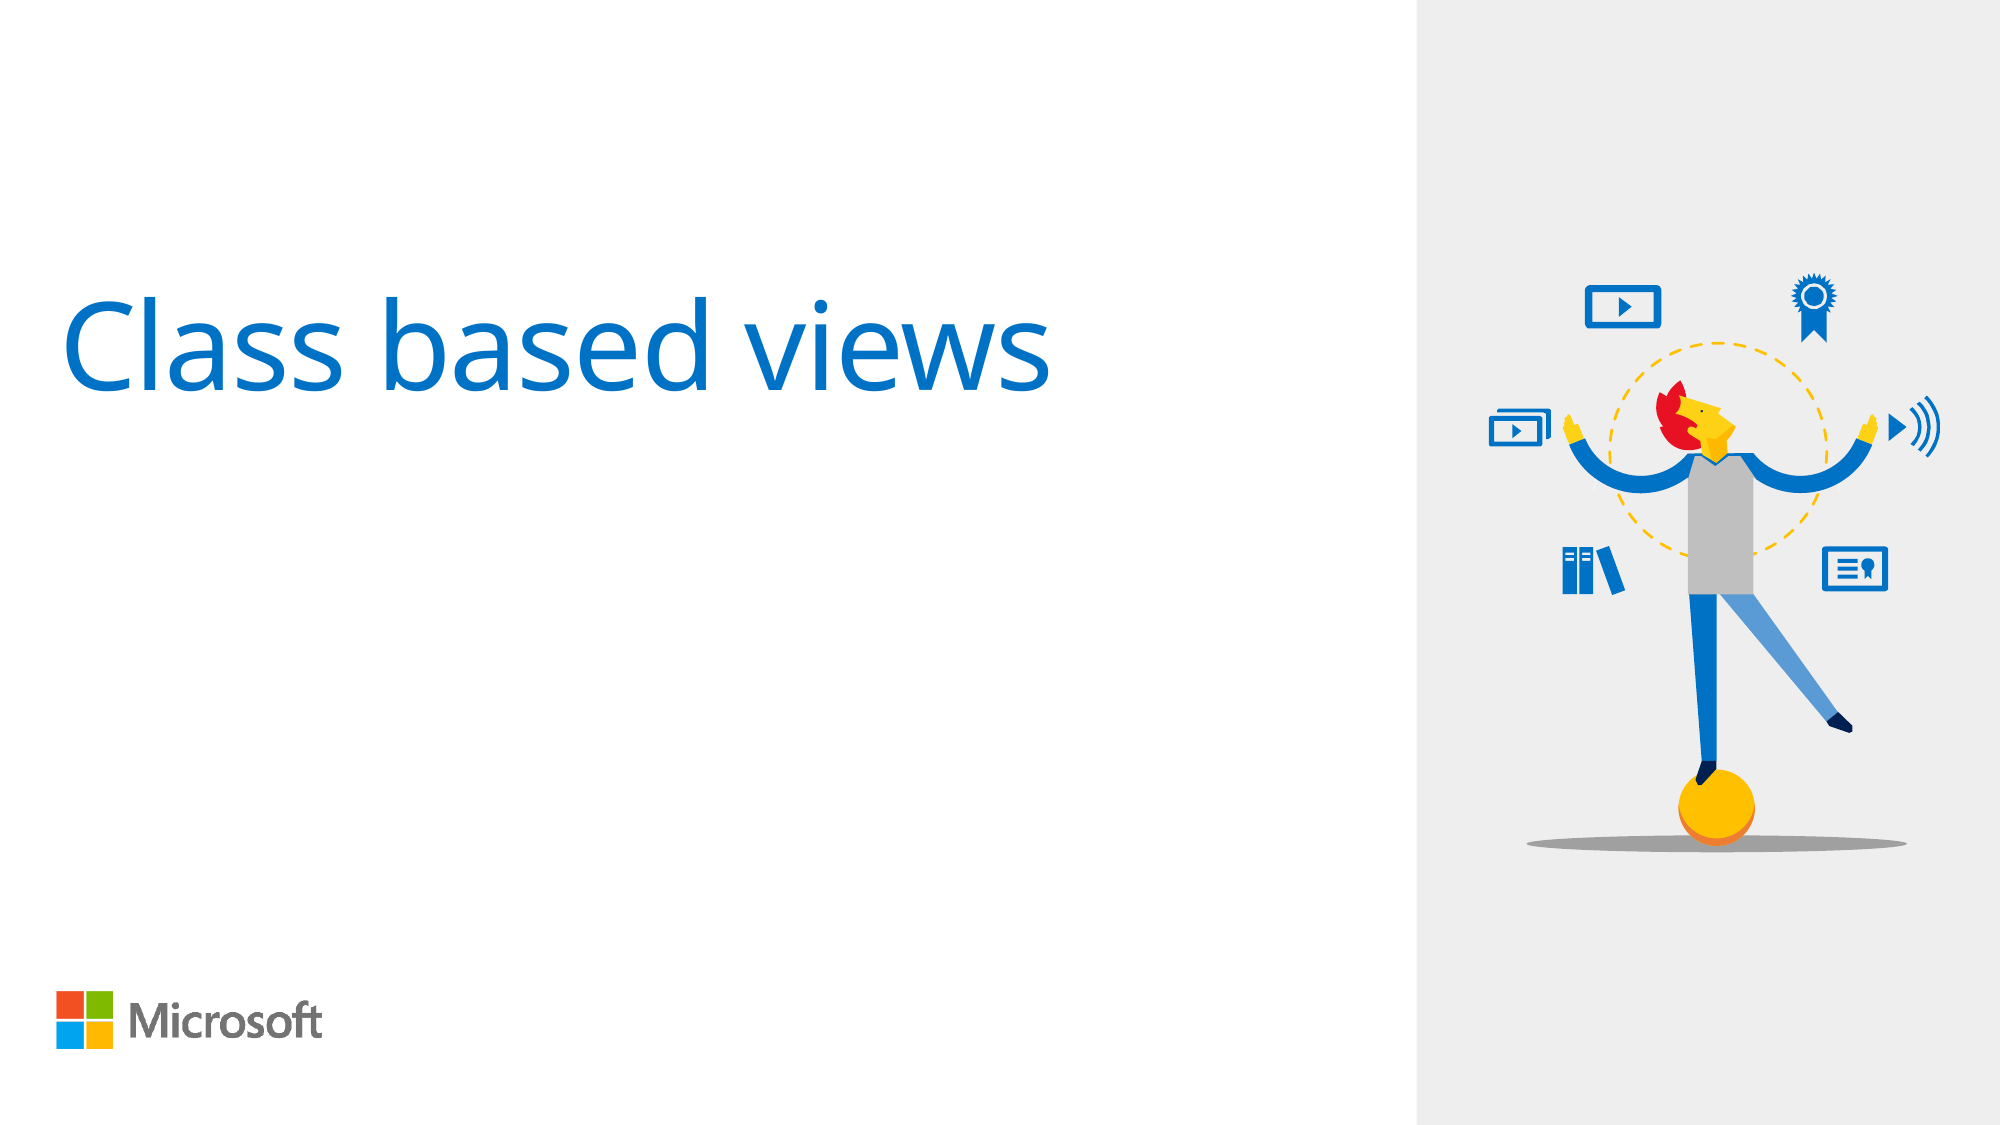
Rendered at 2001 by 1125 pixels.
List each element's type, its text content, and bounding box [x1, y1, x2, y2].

picture [56, 991, 322, 1049]
title Class based views [44, 269, 1401, 447]
